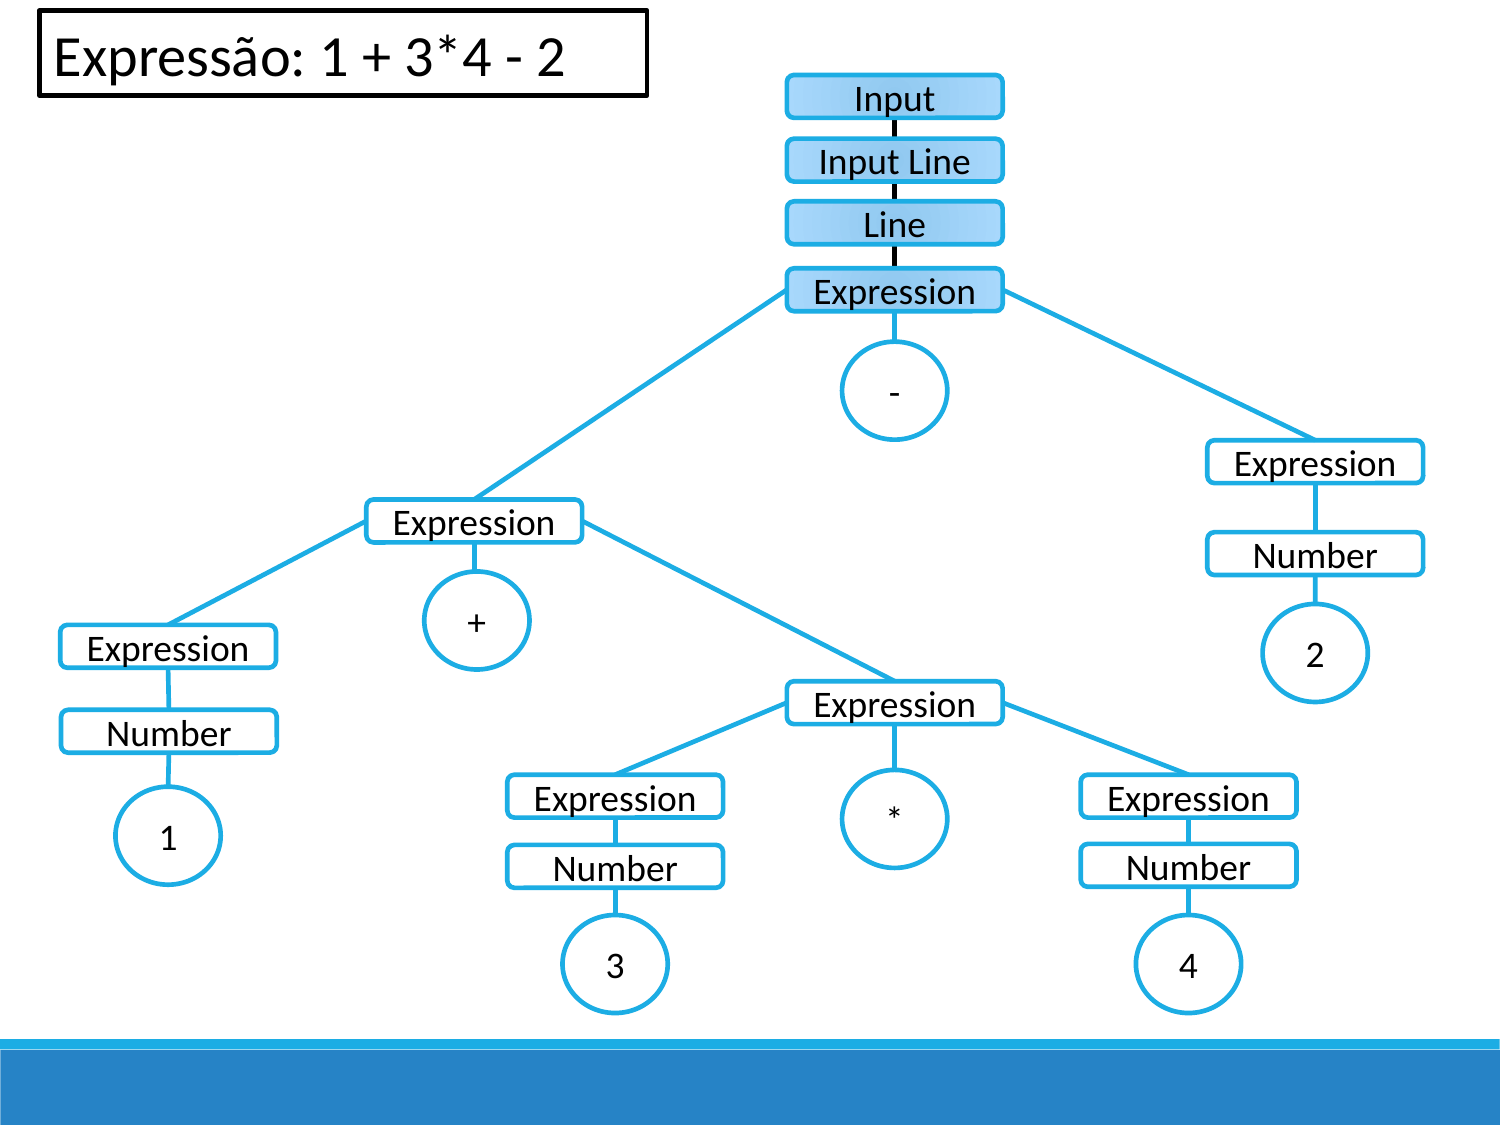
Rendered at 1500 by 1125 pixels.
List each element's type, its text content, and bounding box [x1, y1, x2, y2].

text_box Expression [1206, 438, 1425, 485]
text_box Input Line [785, 137, 1004, 183]
text_box Expression [58, 623, 278, 670]
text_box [473, 289, 788, 500]
text_box - [840, 340, 949, 441]
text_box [1002, 702, 1190, 776]
text_box 1 [114, 785, 222, 887]
text_box 4 [1134, 913, 1243, 1015]
text_box Expression [1079, 773, 1298, 819]
text_box Number [505, 843, 725, 890]
text_box Expression [785, 267, 1004, 313]
text_box Expressão: 1 + 3*4 - 2 [39, 10, 648, 96]
text_box Number [1206, 530, 1425, 577]
text_box Expression [365, 498, 584, 544]
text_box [895, 768, 902, 774]
text_box 3 [561, 913, 670, 1015]
text_box 2 [1261, 602, 1370, 704]
text_box * [840, 768, 949, 870]
text_box Number [59, 708, 279, 755]
text_box Input [785, 73, 1004, 119]
text_box Expression [785, 679, 1004, 726]
text_box 4 [615, 843, 622, 849]
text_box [167, 520, 367, 626]
text_box + [422, 570, 531, 671]
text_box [614, 702, 788, 776]
text_box Number [1079, 842, 1298, 889]
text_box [581, 520, 896, 682]
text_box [1002, 289, 1316, 441]
text_box Expression [505, 773, 725, 819]
text_box Line [785, 200, 1004, 246]
